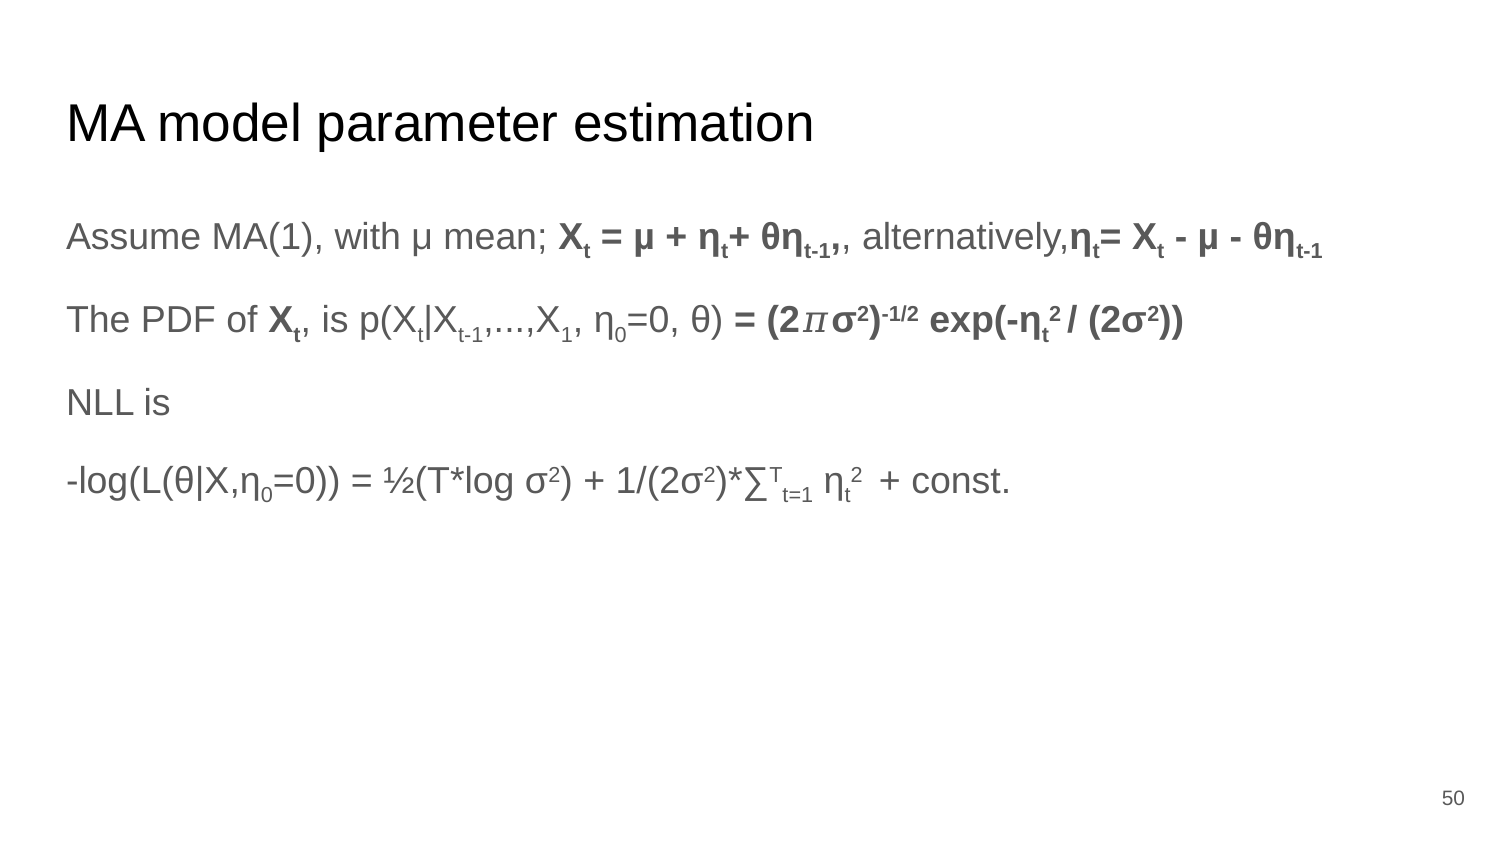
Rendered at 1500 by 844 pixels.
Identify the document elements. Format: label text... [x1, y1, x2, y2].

slide_number ‹#› [1389, 764, 1480, 830]
title MA model parameter estimation [51, 72, 1449, 167]
list Assume MA(1), with μ mean; Xt = µ + ηt+ θηt-1,, alternatively,ηt= Xt - µ - θηt-1 The PDF of Xt, is p(Xt|Xt-1,...,X1, η0=0, θ) = (2𝜋σ2)-1/2 exp(-ηt2 / (2σ2)) NLL is -log(L(θ|X,η0=0)) = ½(T*log σ2) + 1/(2σ2)*∑Tt=1 ηt2 + const. [51, 189, 1449, 750]
